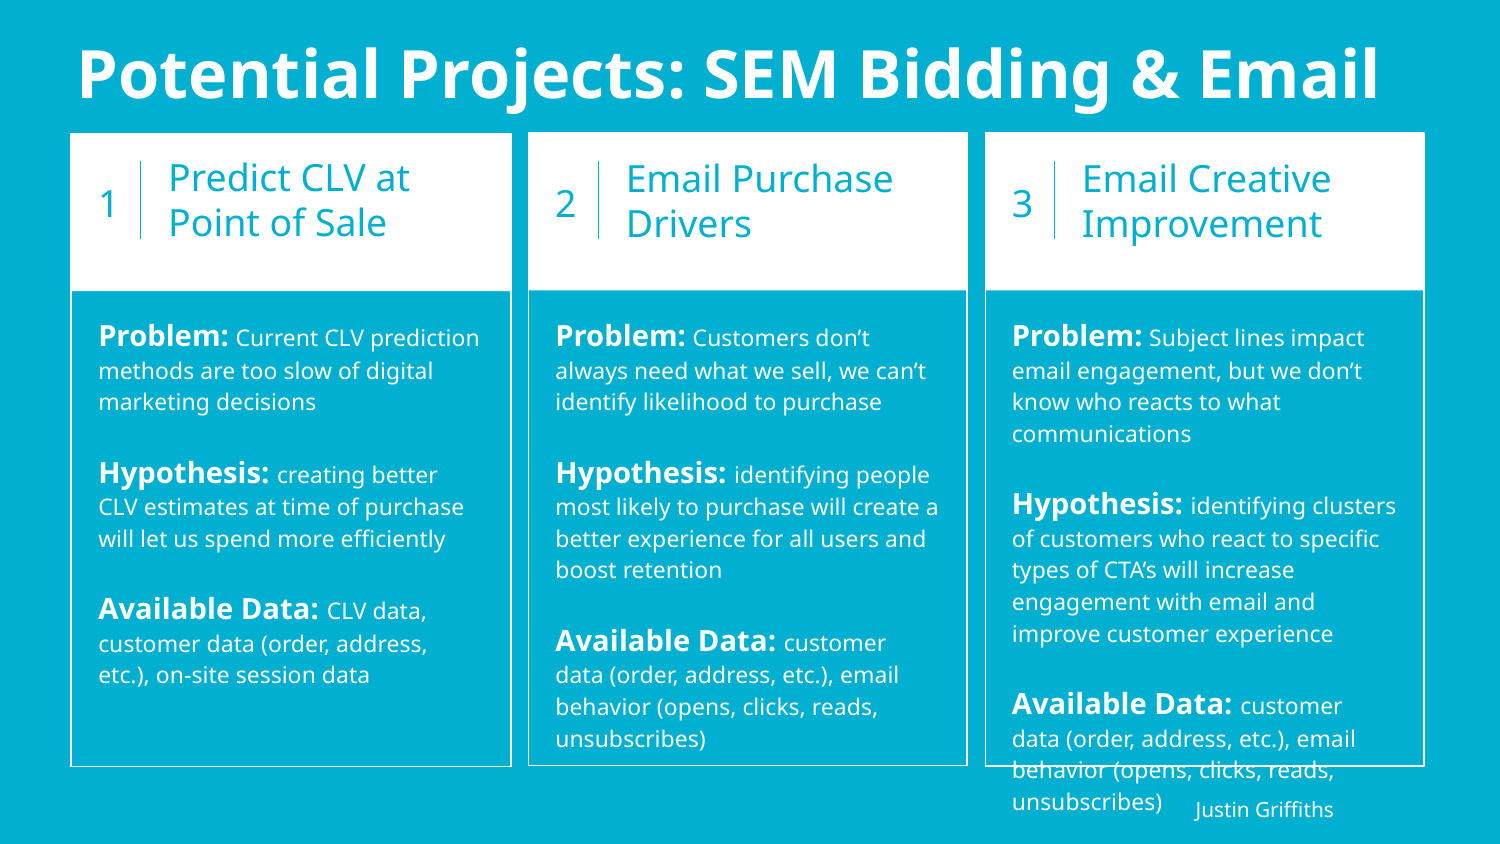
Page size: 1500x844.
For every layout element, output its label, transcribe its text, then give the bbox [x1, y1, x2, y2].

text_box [528, 132, 968, 766]
title Potential Projects: SEM Bidding & Email [61, 17, 1435, 130]
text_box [985, 132, 1425, 767]
text_box Justin Griffiths [1180, 782, 1435, 832]
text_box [70, 133, 512, 767]
